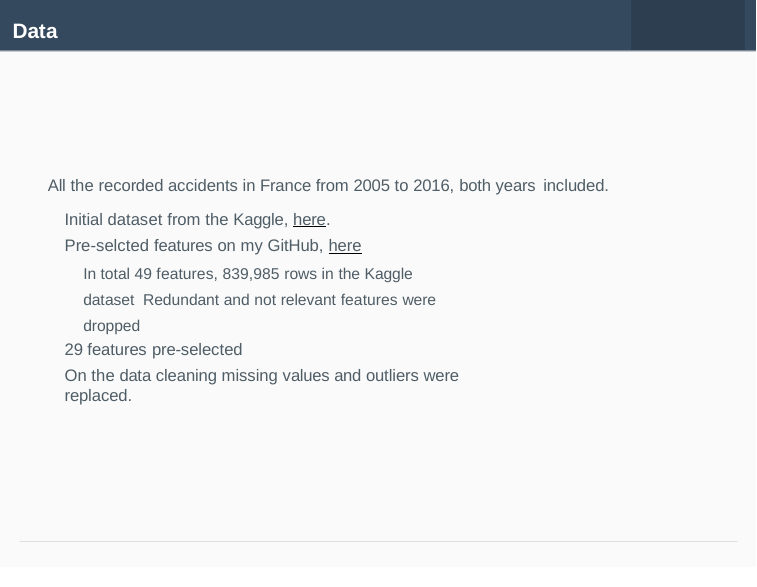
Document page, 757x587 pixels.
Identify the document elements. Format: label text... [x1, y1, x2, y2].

text_box All the recorded accidents in France from 2005 to 2016, both years included. Initial dataset from the Kaggle, here. Pre-selcted features on my GitHub, here In total 49 features, 839,985 rows in the Kaggle dataset Redundant and not relevant features were dropped 29 features pre-selected On the data cleaning missing values and outliers were replaced. [45, 172, 614, 405]
text_box [0, 0, 756, 567]
title Data [10, 15, 60, 116]
